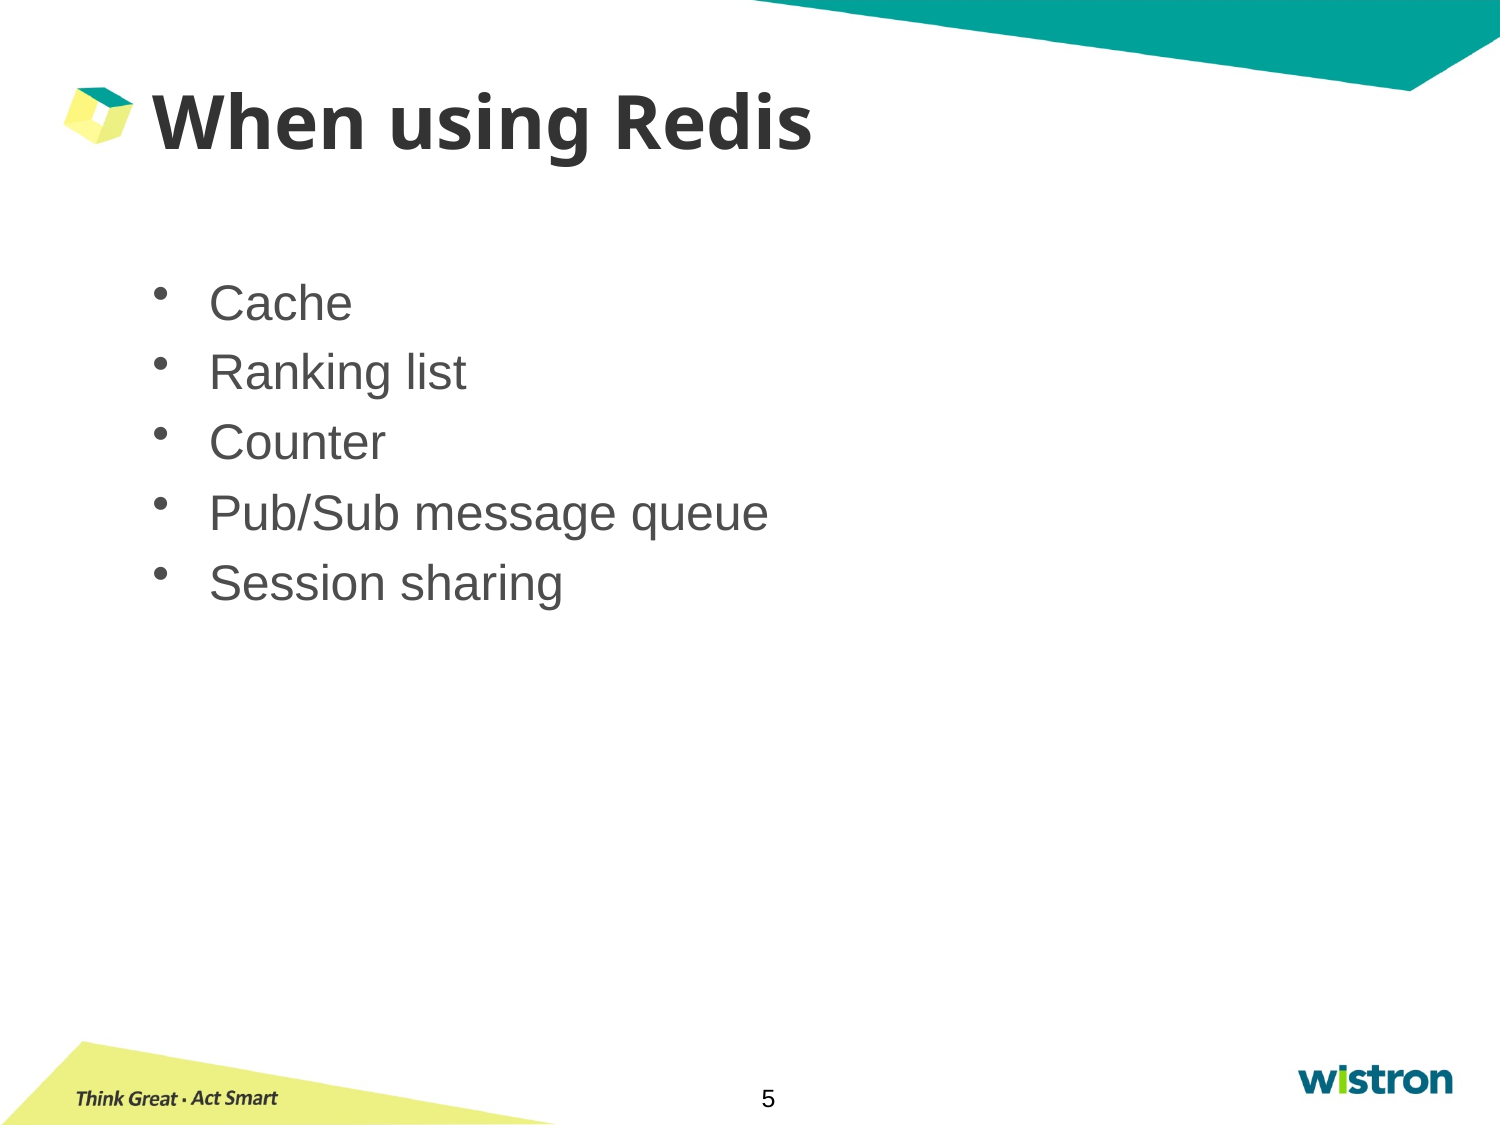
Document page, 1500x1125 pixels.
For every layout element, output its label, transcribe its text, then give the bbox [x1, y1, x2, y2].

list Cache Ranking list Counter Pub/Sub message queue Session sharing [137, 262, 1463, 1005]
slide_number 5 [724, 1074, 813, 1125]
picture [0, 0, 1500, 1125]
title When using Redis [137, 67, 1425, 174]
